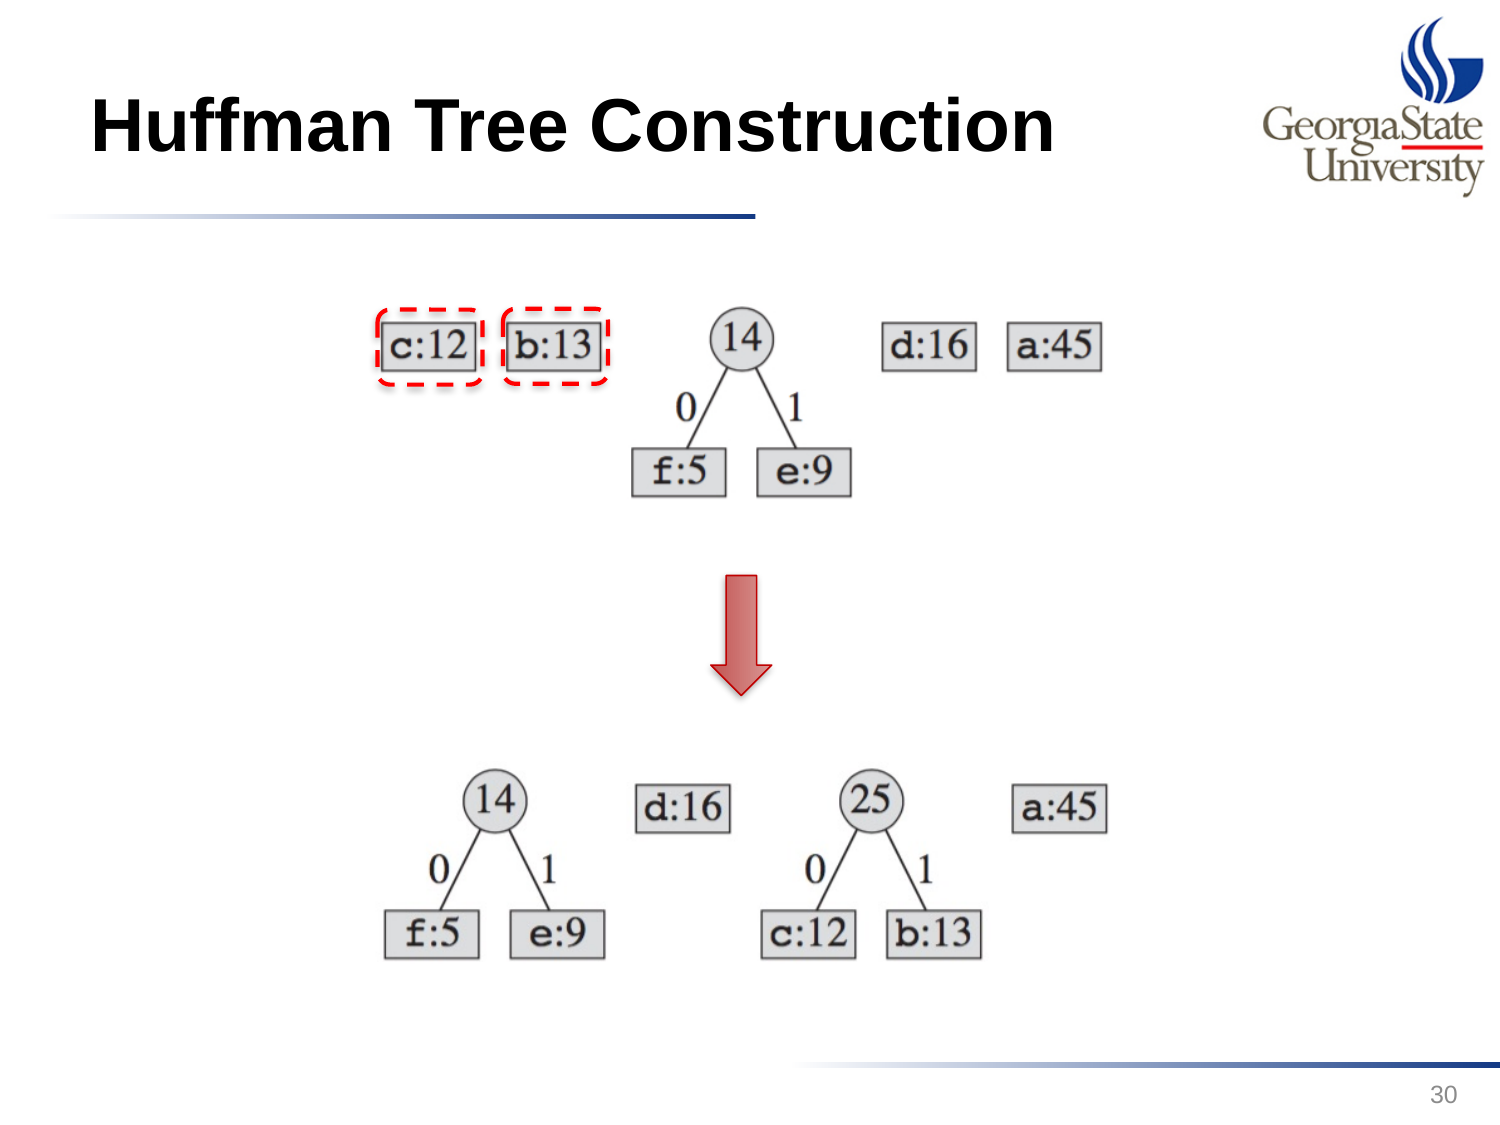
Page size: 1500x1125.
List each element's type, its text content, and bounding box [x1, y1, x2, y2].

picture [365, 299, 1117, 511]
title Huffman Tree Construction [75, 27, 1234, 215]
text_box [710, 574, 773, 697]
slide_number 30 [1123, 1064, 1474, 1124]
picture [1247, 0, 1500, 216]
picture [365, 760, 1117, 968]
